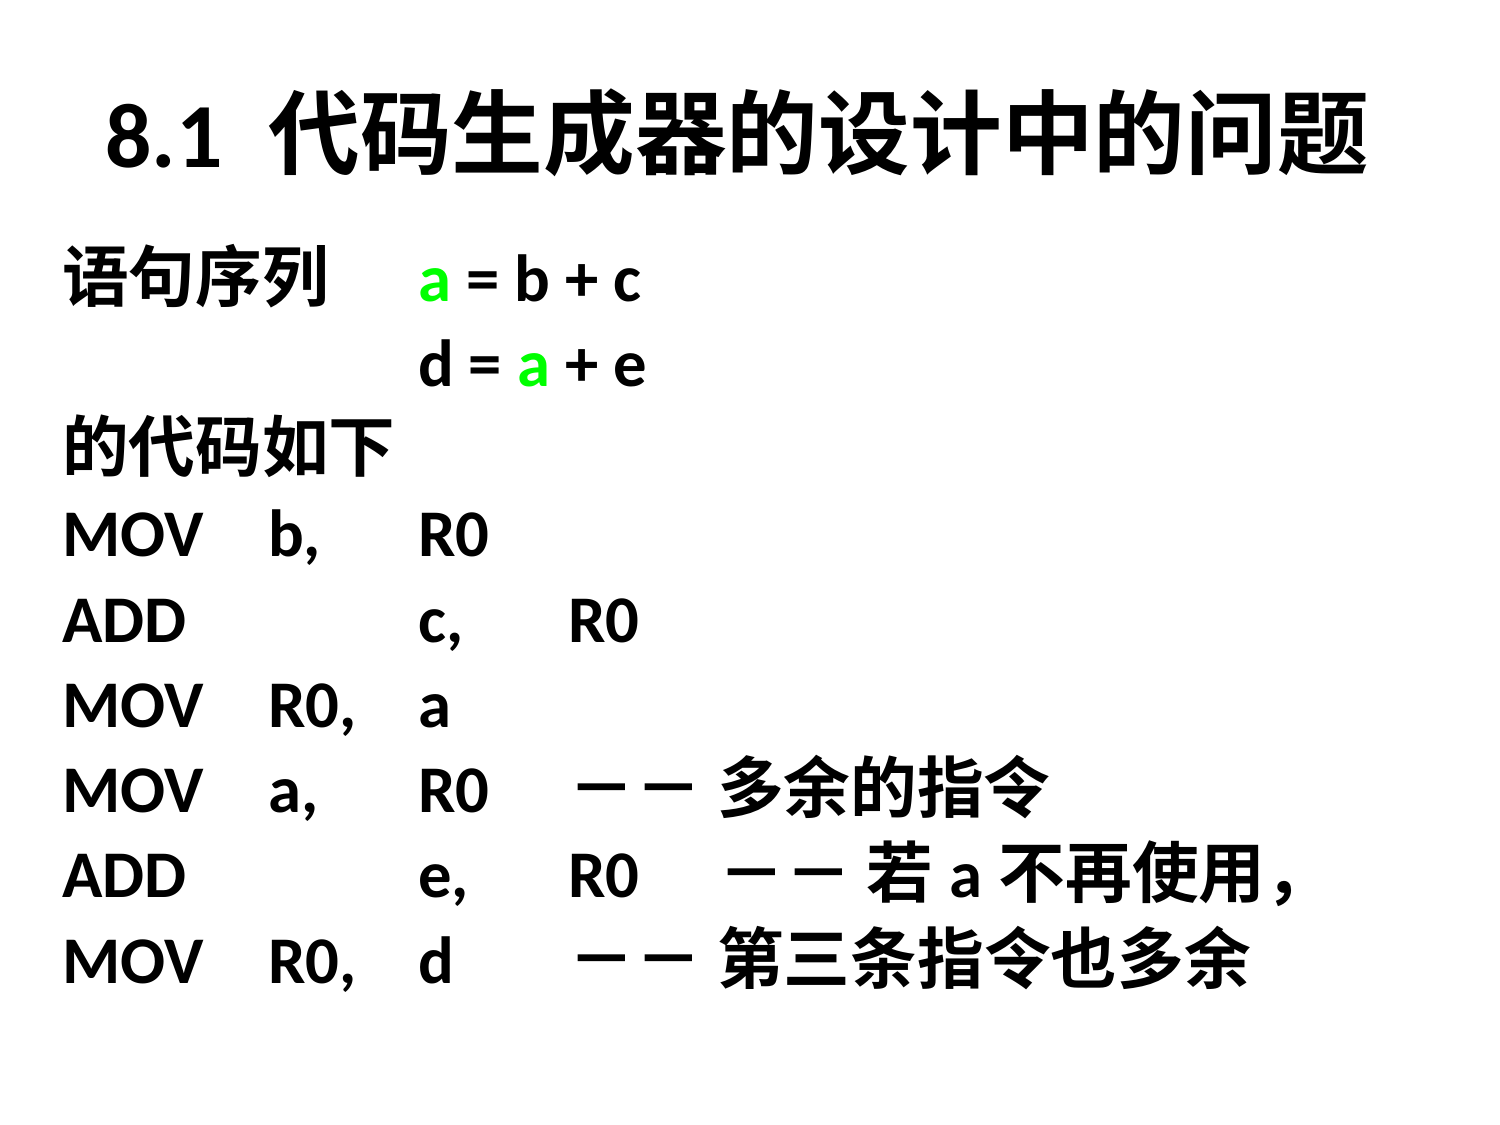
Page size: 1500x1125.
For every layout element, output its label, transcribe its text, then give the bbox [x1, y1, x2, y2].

list 语句序列 a = b + c d = a + e 的代码如下 MOV b, R0 ADD c, R0 MOV R0, a MOV a, R0 －－ 多余的指令 ADD e, R0 －－ 若a不再使用， MOV R0, d －－ 第三条指令也多余 [47, 235, 1452, 1086]
title 8.1 代码生成器的设计中的问题 [62, 37, 1413, 225]
